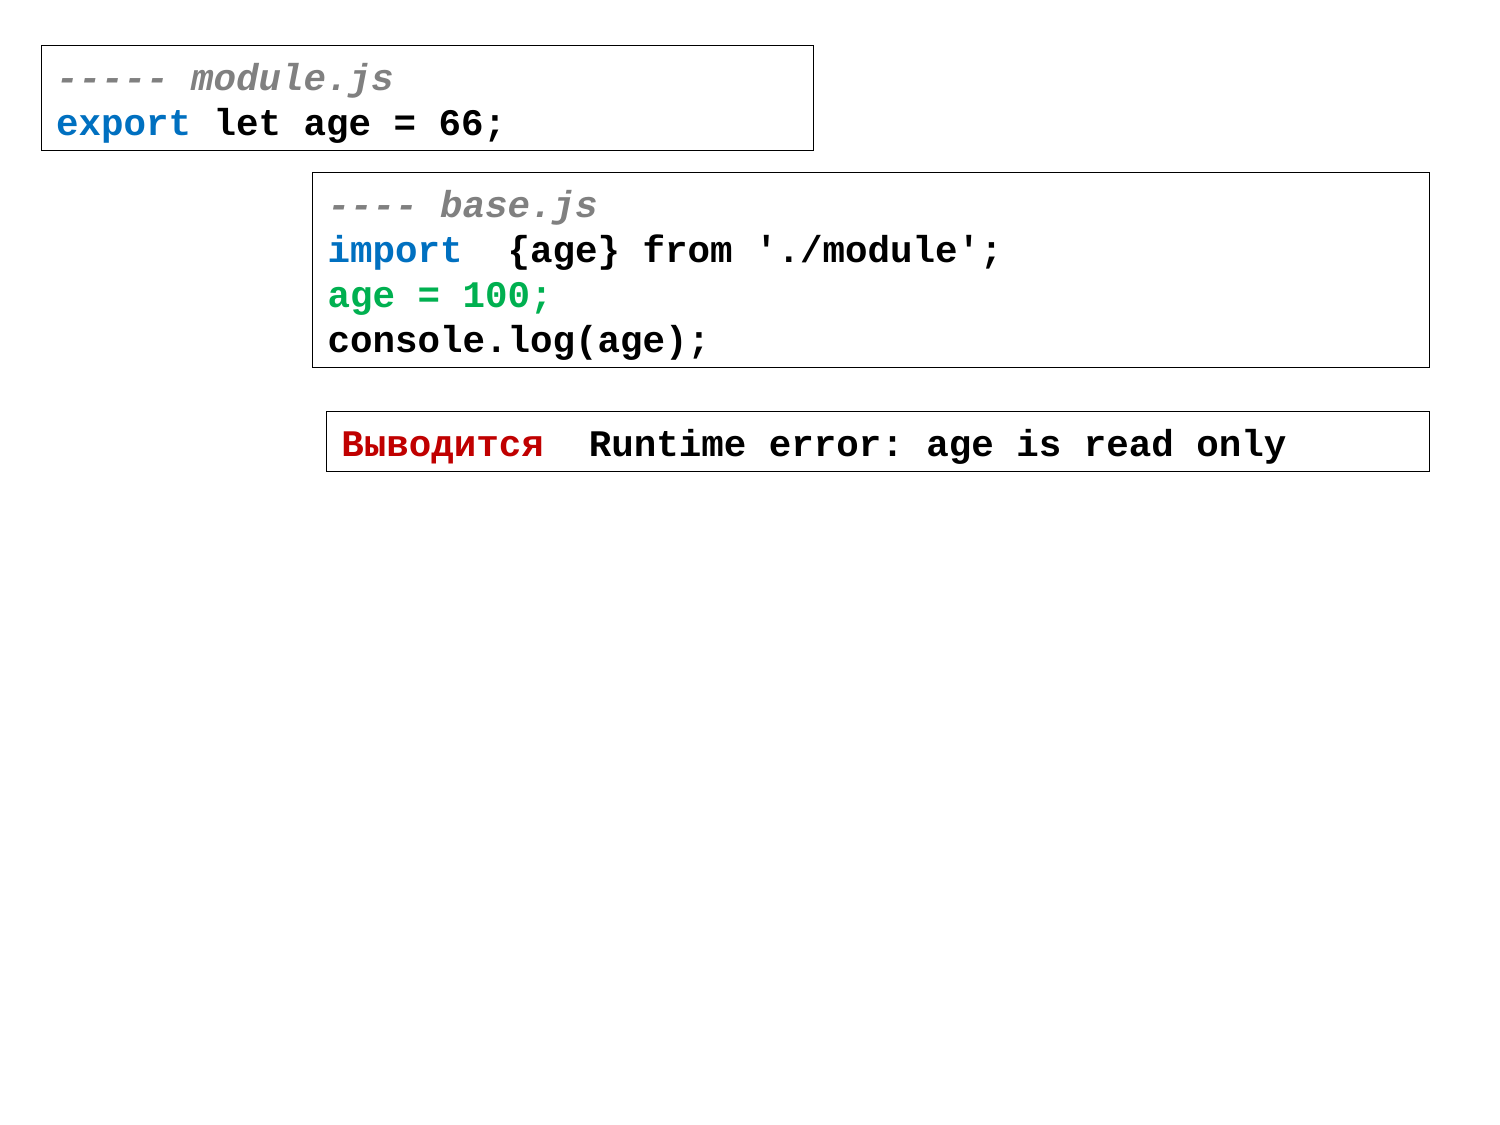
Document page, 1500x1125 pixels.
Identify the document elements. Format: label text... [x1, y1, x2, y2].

text_box ----- module.js export let age = 66; [41, 45, 814, 151]
text_box ---- base.js import {age} from './module'; age = 100; console.log(age); [312, 172, 1430, 368]
text_box Выводится Runtime error: age is read only [326, 411, 1430, 472]
